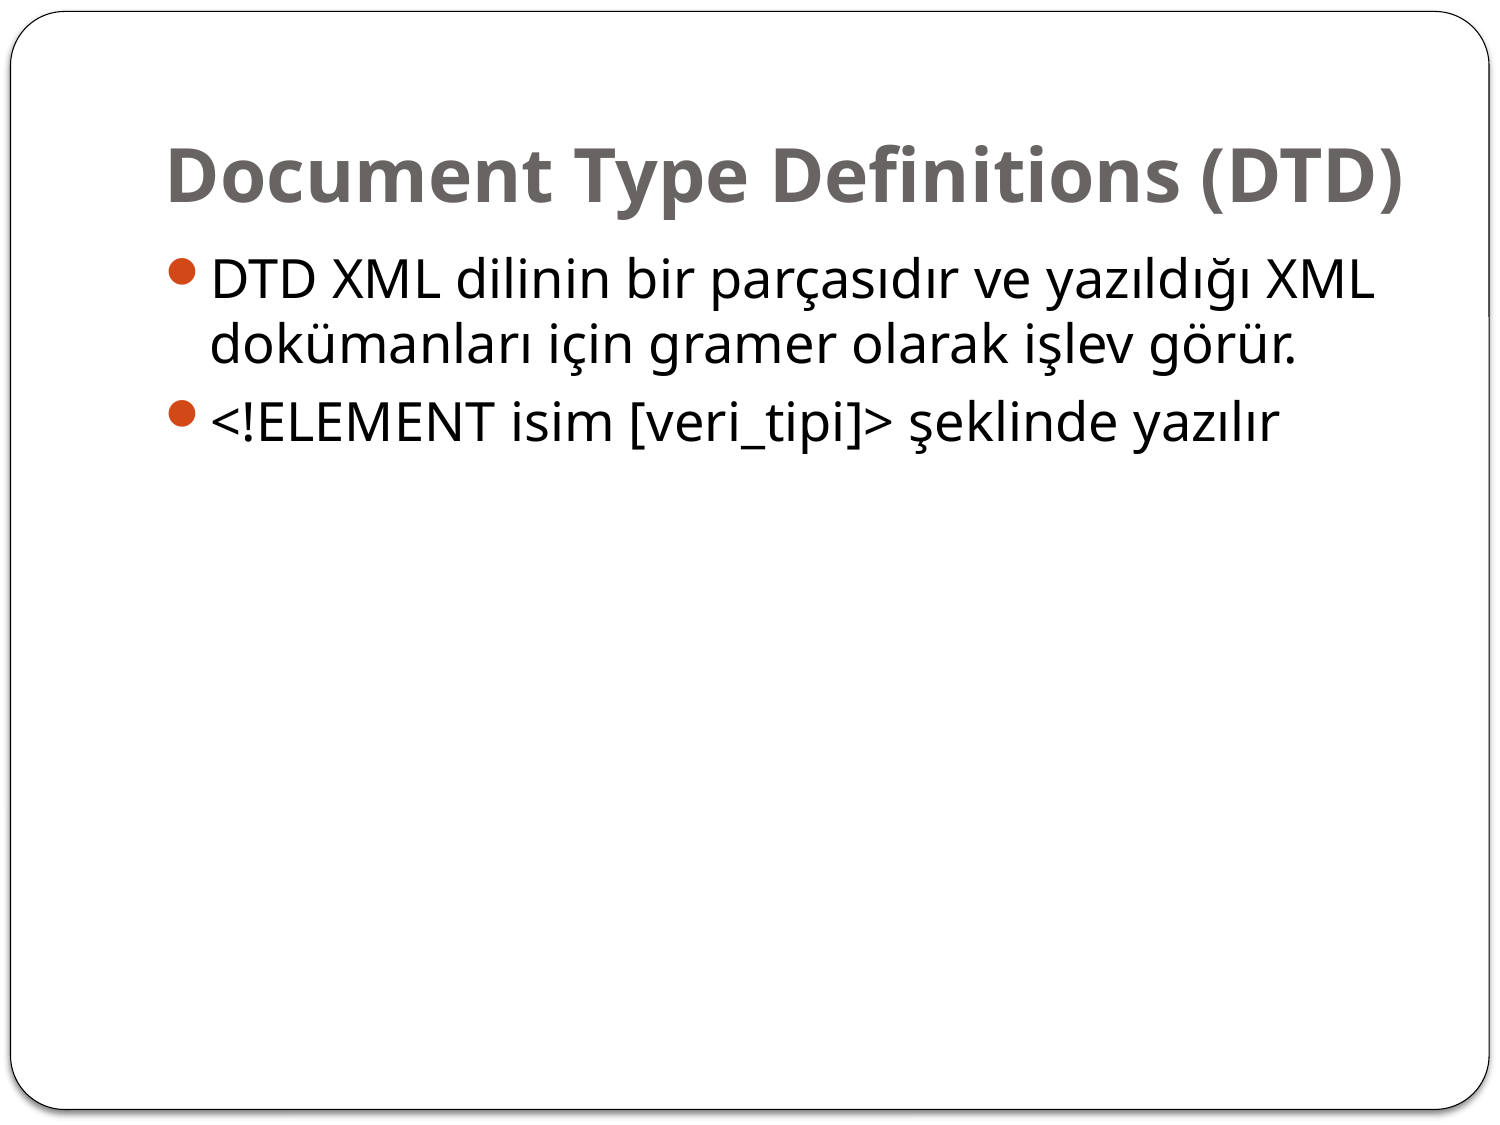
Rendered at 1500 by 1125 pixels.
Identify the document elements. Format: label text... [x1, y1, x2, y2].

title Document Type Definitions (DTD) [150, 45, 1425, 233]
list DTD XML dilinin bir parçasıdır ve yazıldığı XML dokümanları için gramer olarak işlev görür. <!ELEMENT isim [veri_tipi]> şeklinde yazılır [150, 237, 1425, 988]
